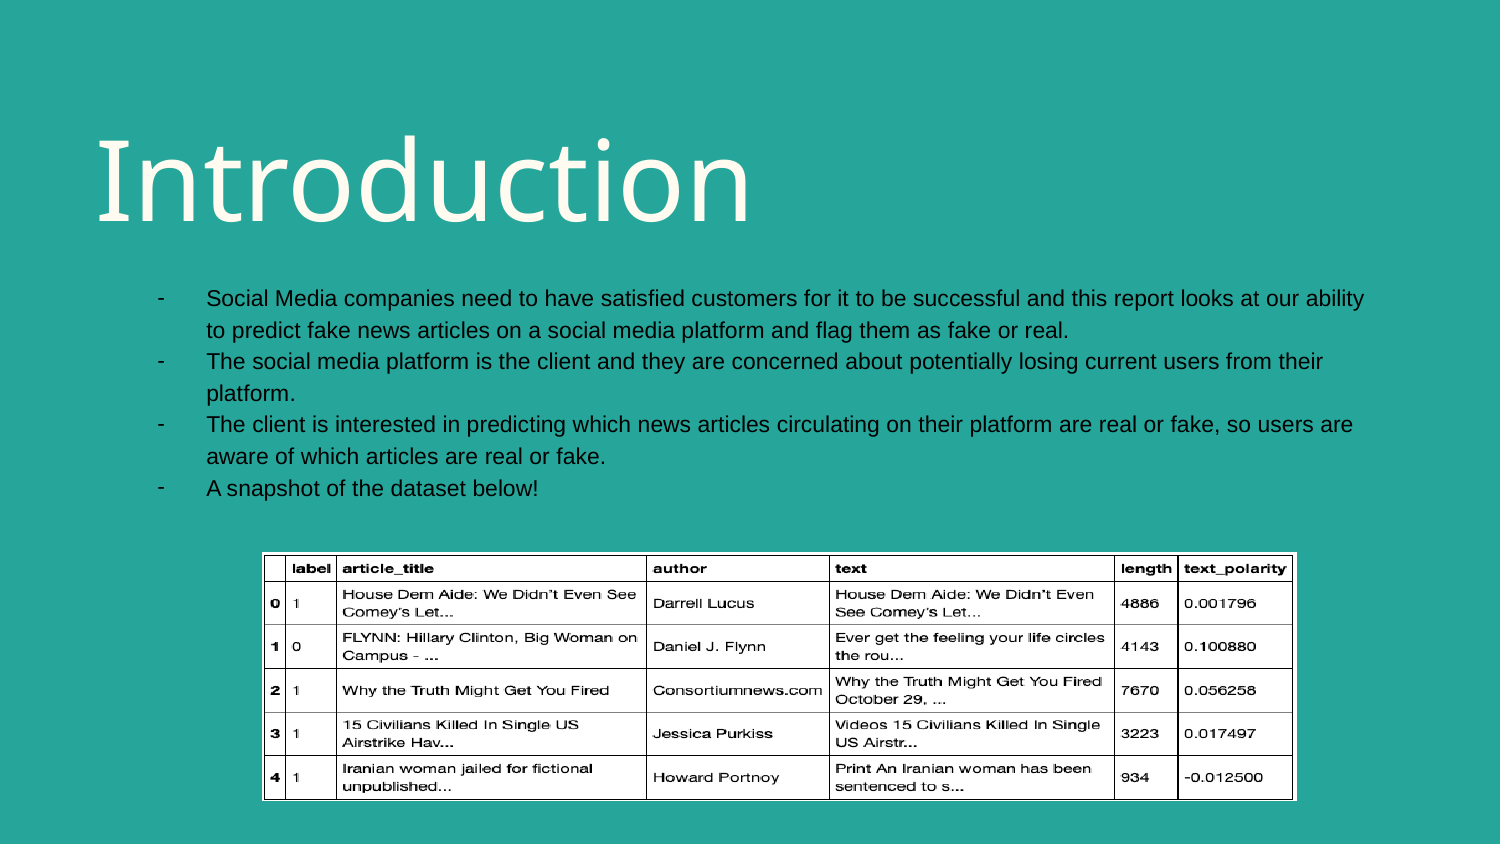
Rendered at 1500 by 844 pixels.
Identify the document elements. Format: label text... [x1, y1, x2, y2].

text_box Social Media companies need to have satisfied customers for it to be successful and this report looks at our ability to predict fake news articles on a social media platform and flag them as fake or real. The social media platform is the client and they are concerned about potentially losing current users from their platform. The client is interested in predicting which news articles circulating on their platform are real or fake, so users are aware of which articles are real or fake. A snapshot of the dataset below! [116, 264, 1391, 767]
picture [262, 552, 1297, 801]
title Introduction [80, 86, 1391, 266]
